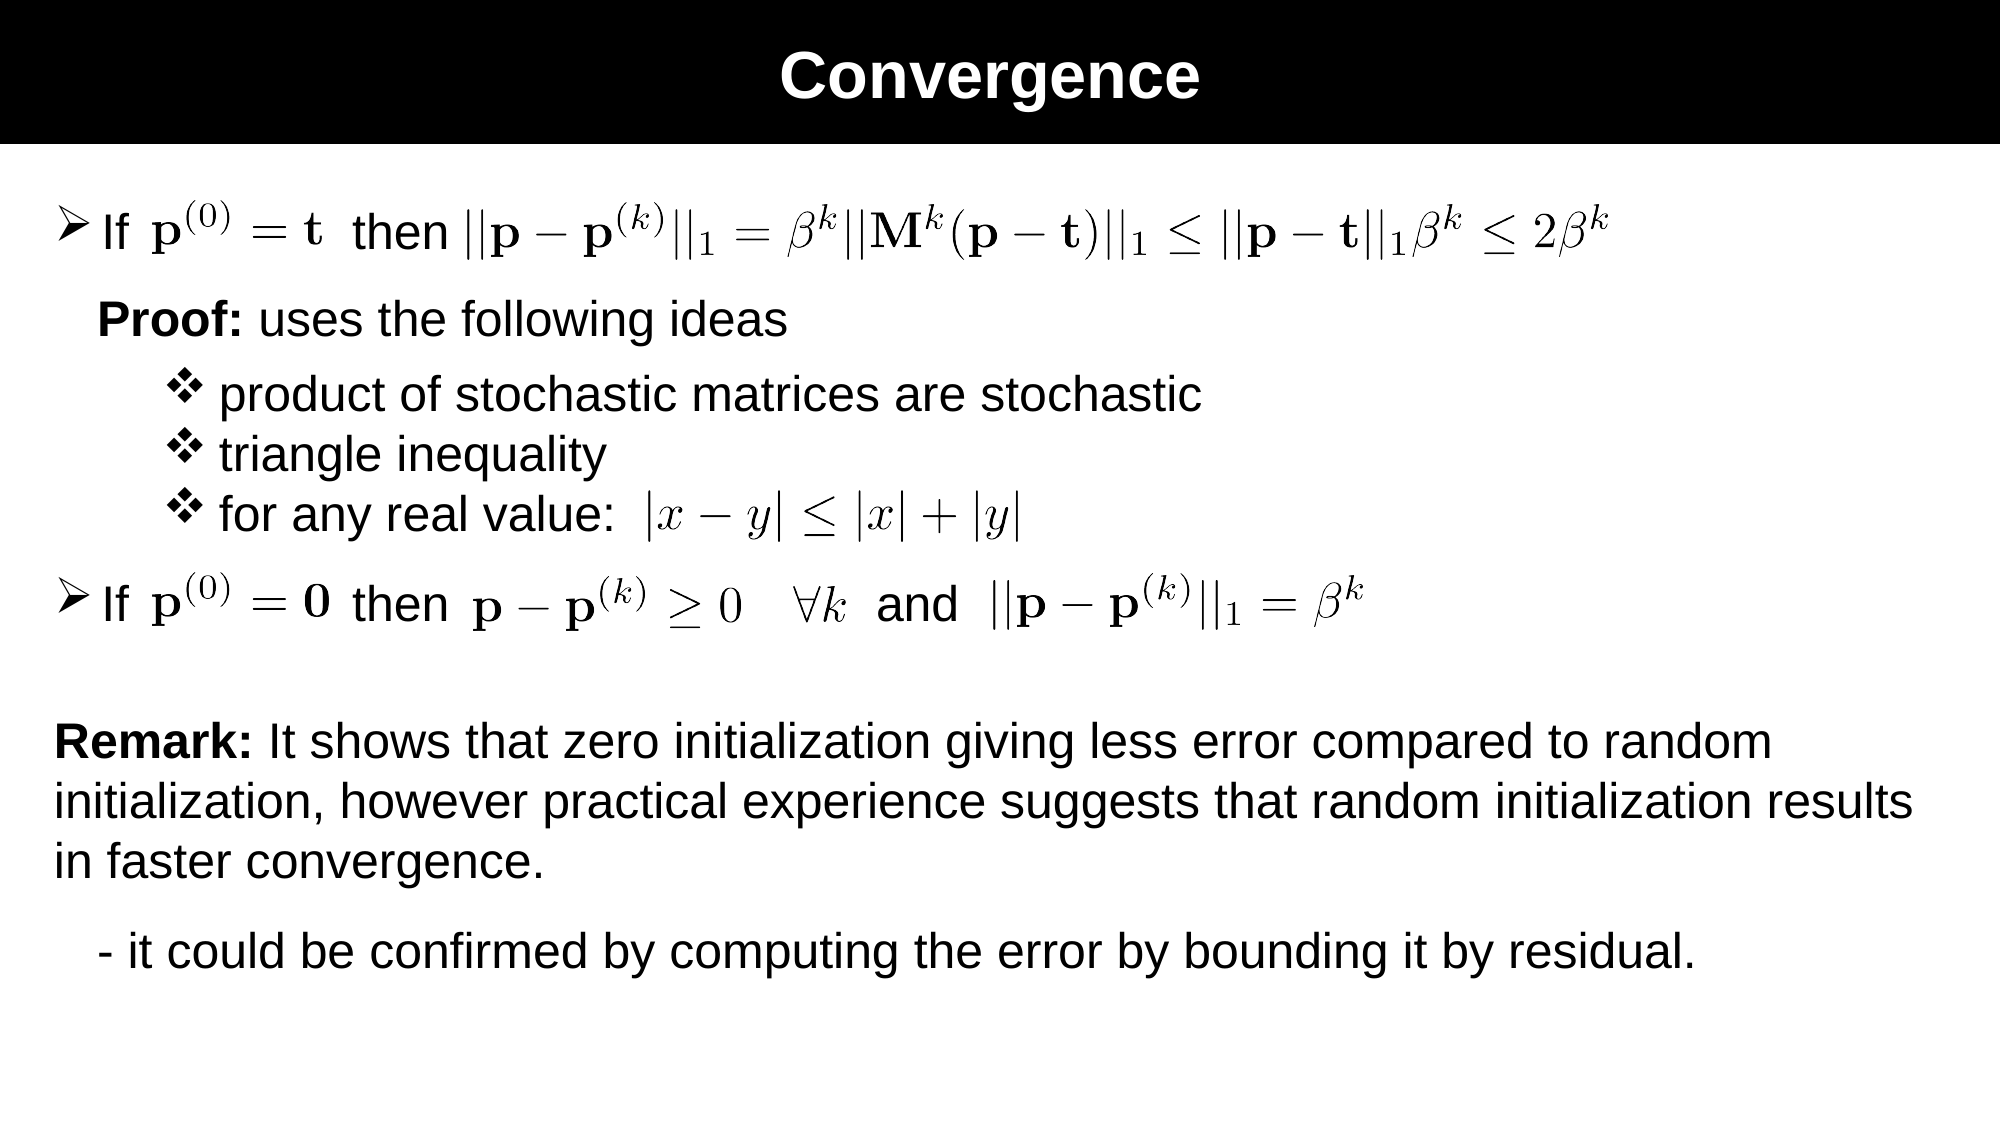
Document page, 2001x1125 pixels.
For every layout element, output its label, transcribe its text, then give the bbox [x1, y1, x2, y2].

text_box - it could be confirmed by computing the error by bounding it by residual. [82, 911, 1761, 987]
picture [648, 490, 1018, 542]
text_box product of stochastic matrices are stochastic triangle inequality for any real value: [147, 353, 1233, 549]
picture [152, 200, 322, 254]
picture [467, 202, 1608, 260]
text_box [39, 563, 1363, 640]
text_box Remark: It shows that zero initialization giving less error compared to random initialization, however practical experience suggests that random initialization results in faster convergence. [39, 700, 1966, 896]
text_box If then [39, 191, 480, 267]
text_box Proof: uses the following ideas [82, 279, 900, 355]
text_box Convergence [0, 0, 2000, 144]
